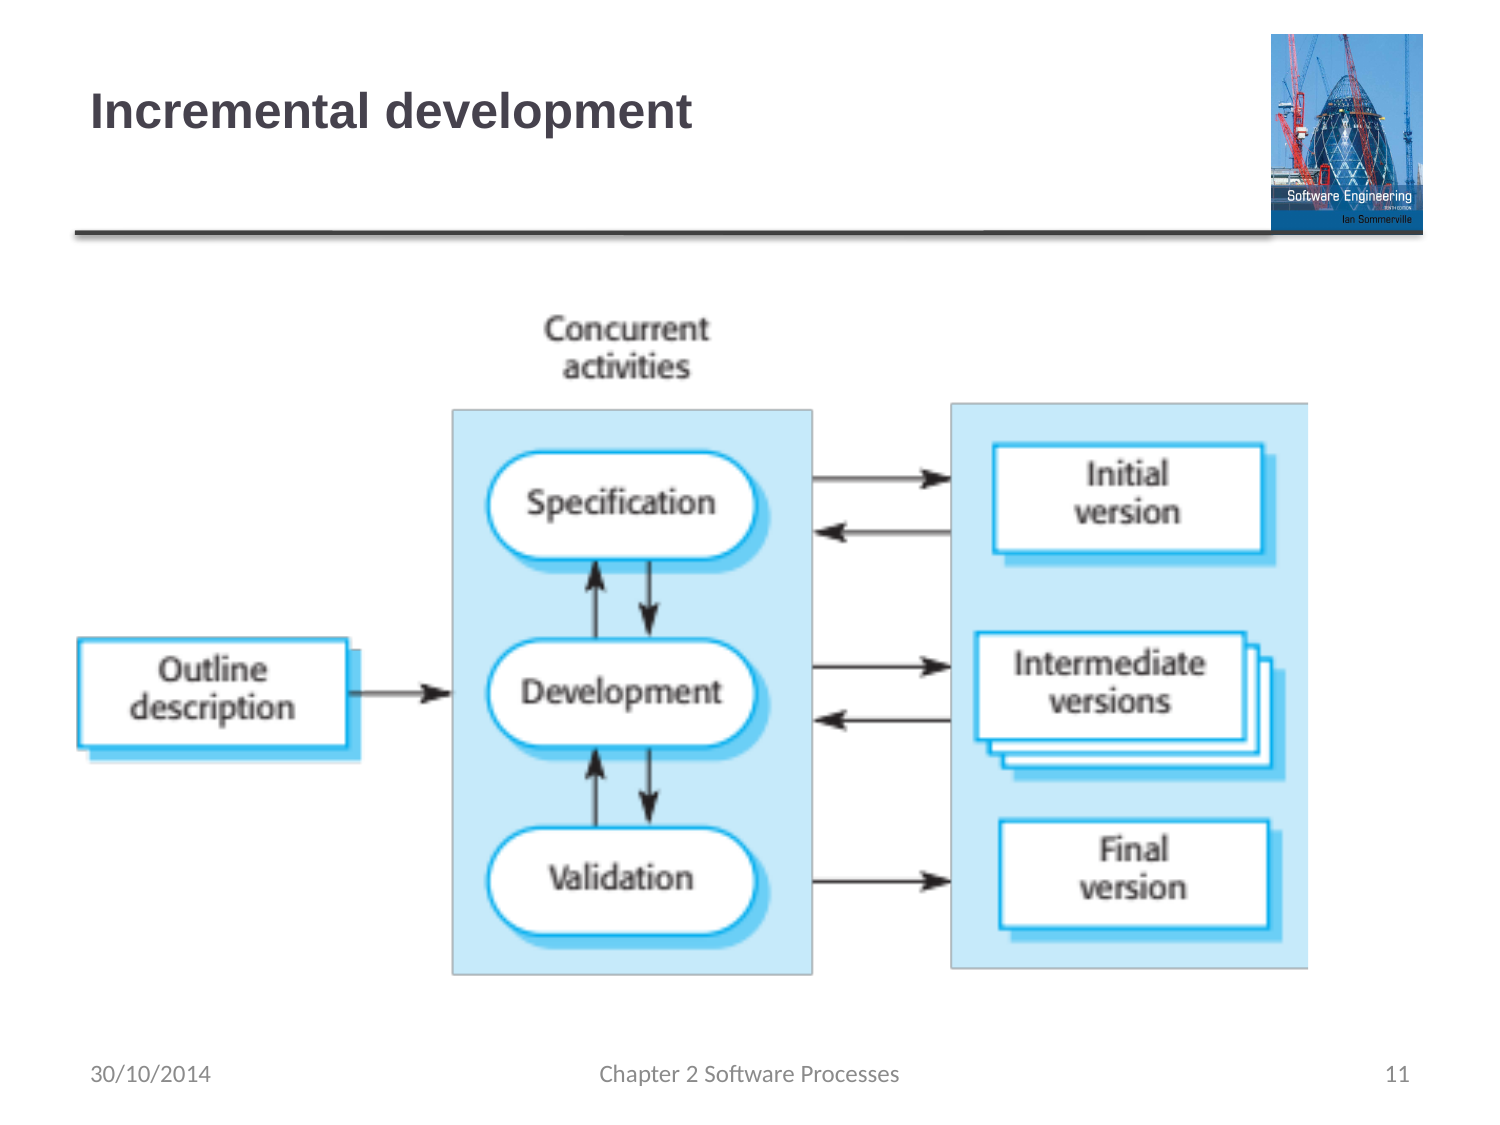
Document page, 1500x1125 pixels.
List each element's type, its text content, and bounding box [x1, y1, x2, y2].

title Incremental development [74, 44, 1272, 233]
picture [1271, 34, 1423, 230]
footer Chapter 2 Software Processes [512, 1042, 988, 1103]
slide_number 11 [1074, 1042, 1425, 1103]
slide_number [75, 1042, 425, 1103]
picture [74, 310, 1309, 976]
